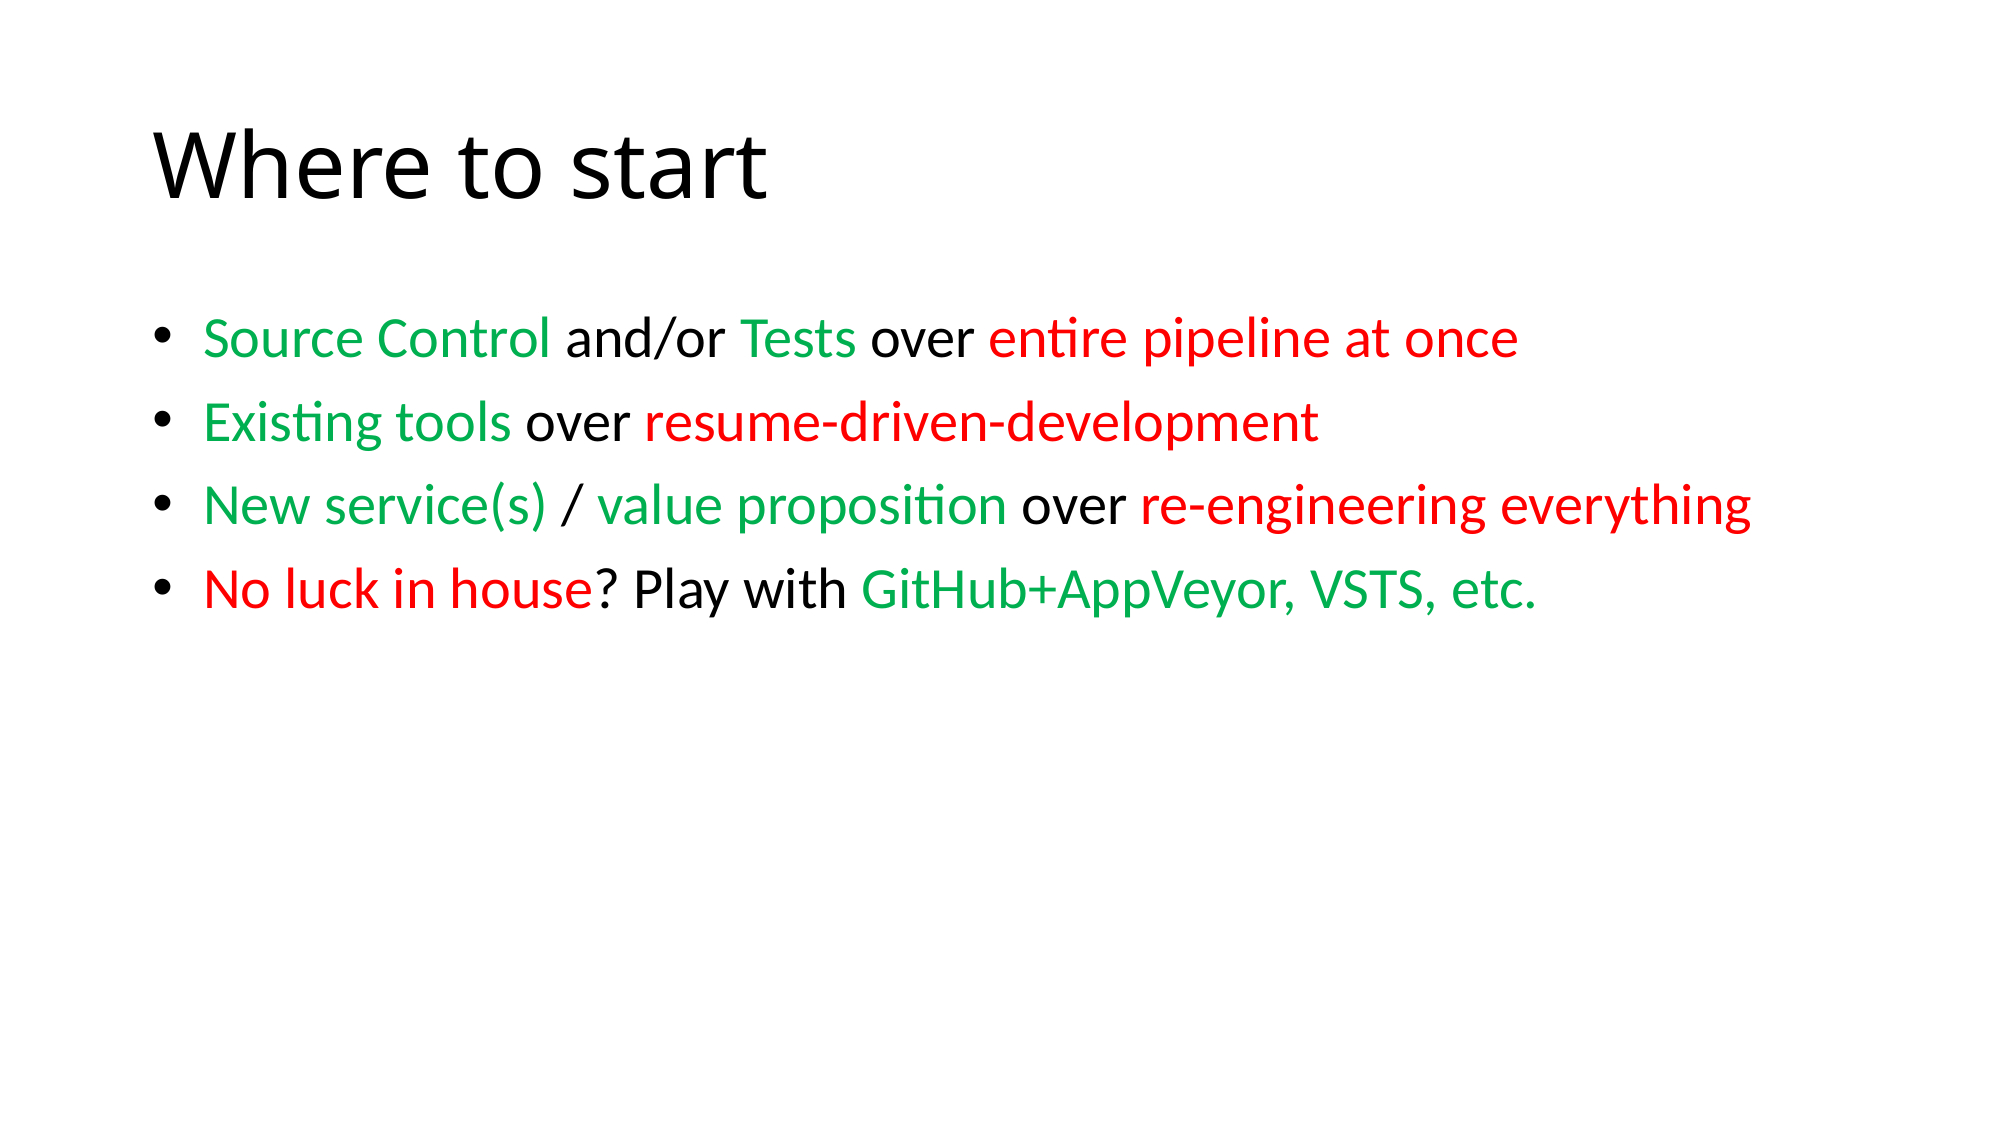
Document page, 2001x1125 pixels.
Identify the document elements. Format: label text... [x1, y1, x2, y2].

list Source Control and/or Tests over entire pipeline at once Existing tools over resume-driven-development New service(s) / value proposition over re-engineering everything No luck in house? Play with GitHub+AppVeyor, VSTS, etc. [137, 299, 1863, 1014]
title Where to start [137, 59, 1863, 278]
